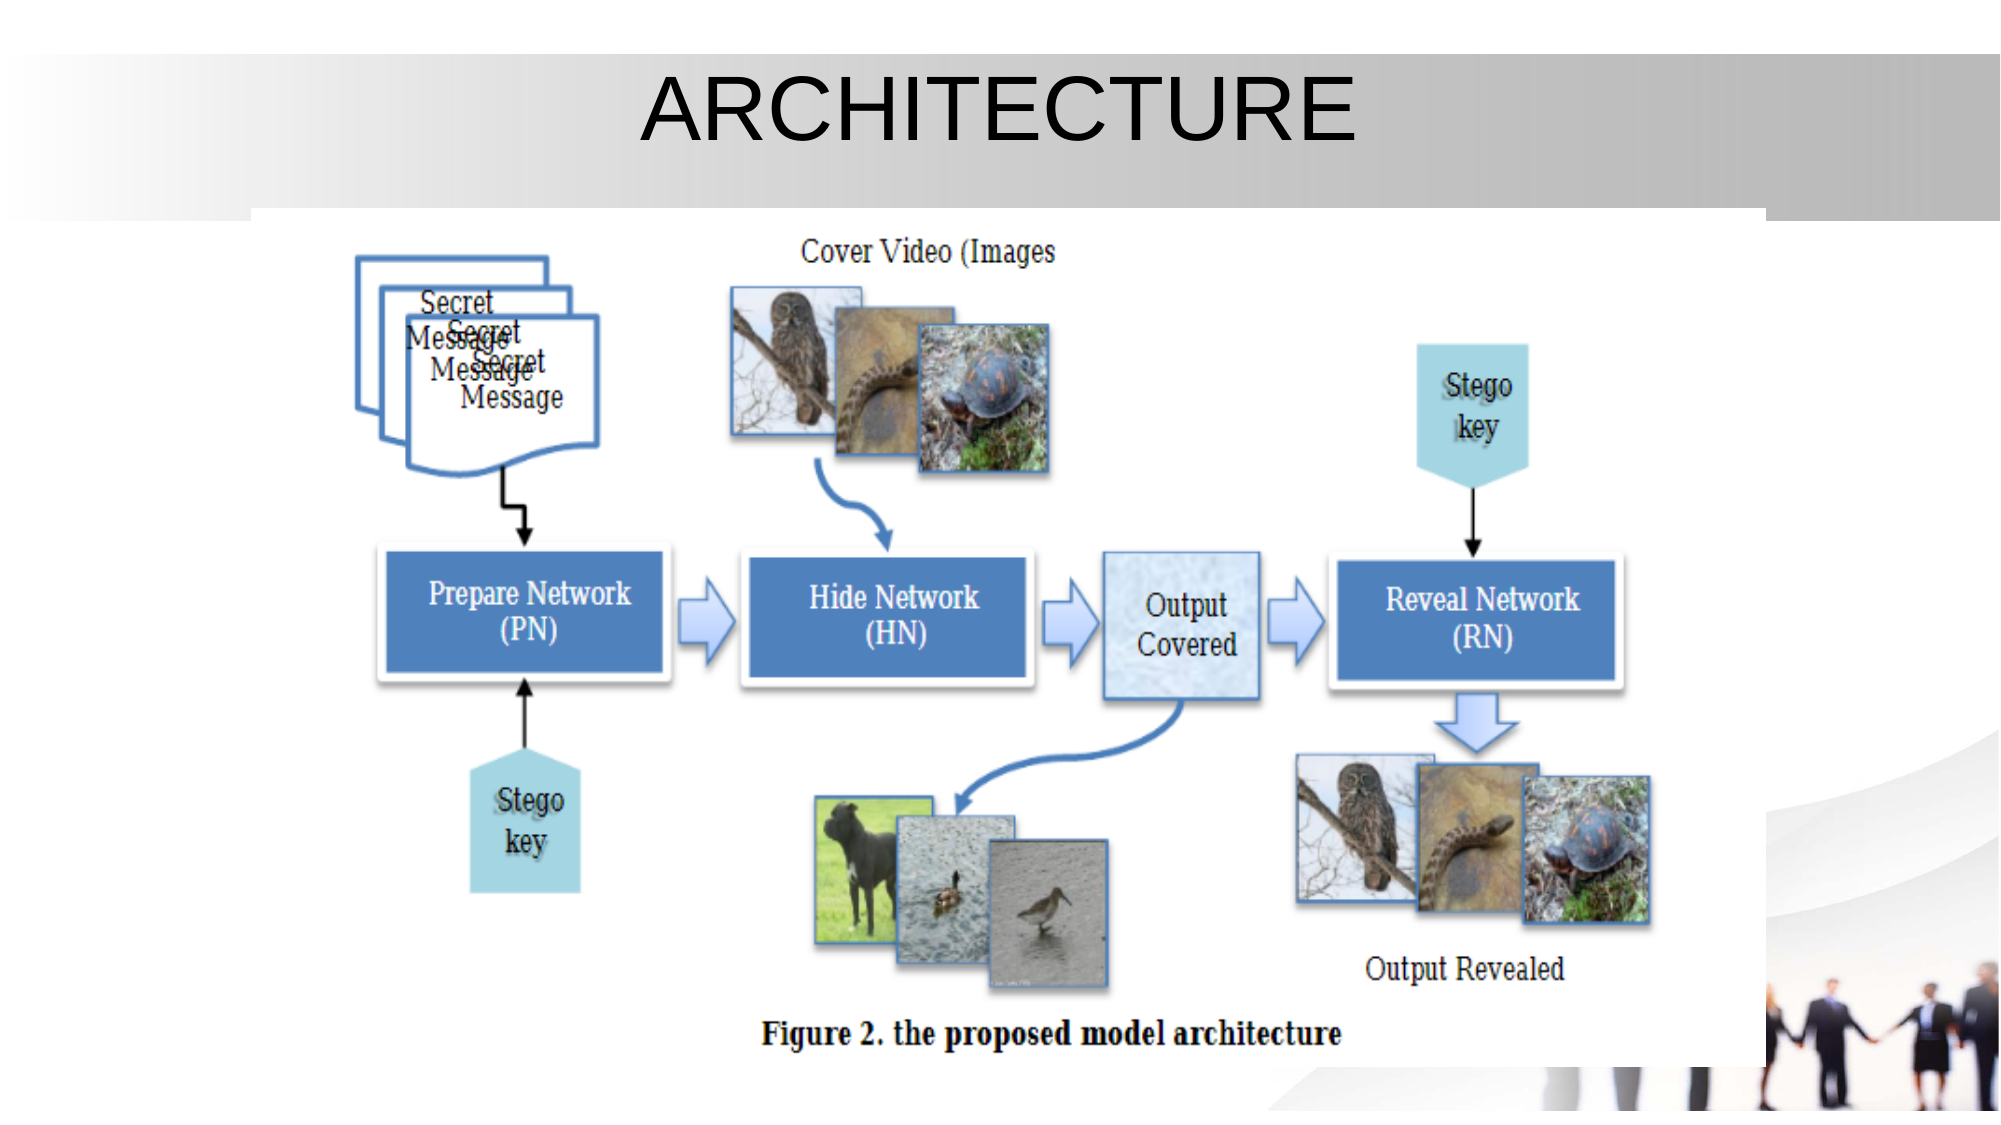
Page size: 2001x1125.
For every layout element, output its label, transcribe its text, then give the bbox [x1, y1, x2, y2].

title ARCHITECTURE [99, 44, 1901, 162]
picture [1268, 728, 1999, 1111]
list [251, 208, 1766, 1067]
